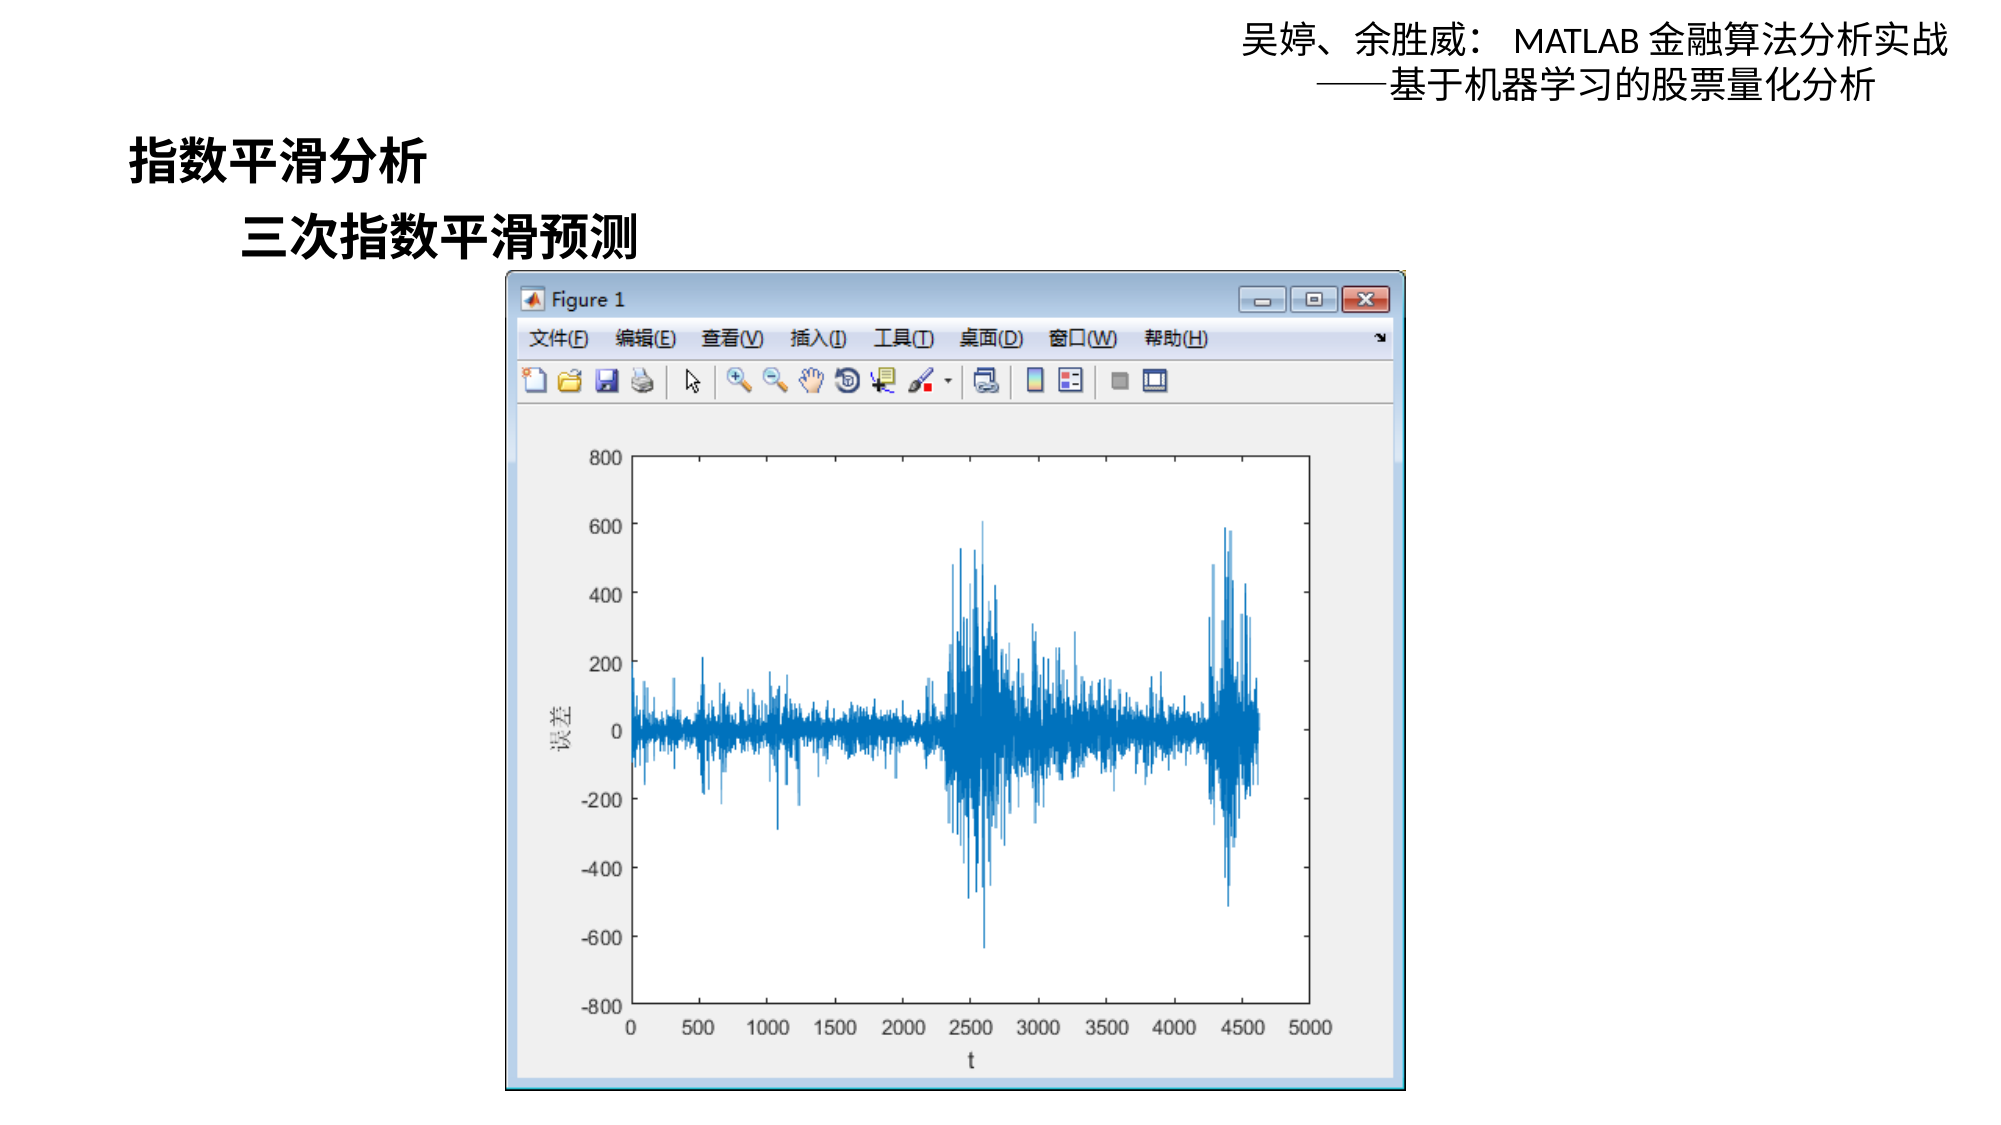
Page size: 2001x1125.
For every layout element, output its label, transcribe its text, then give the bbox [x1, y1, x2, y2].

text_box 指数平滑分析 [113, 122, 444, 198]
text_box 吴婷、余胜威：MATLAB金融算法分析实战——基于机器学习的股票量化分析 [1190, 0, 2000, 123]
picture [505, 270, 1406, 1091]
text_box 三次指数平滑预测 [224, 198, 655, 273]
